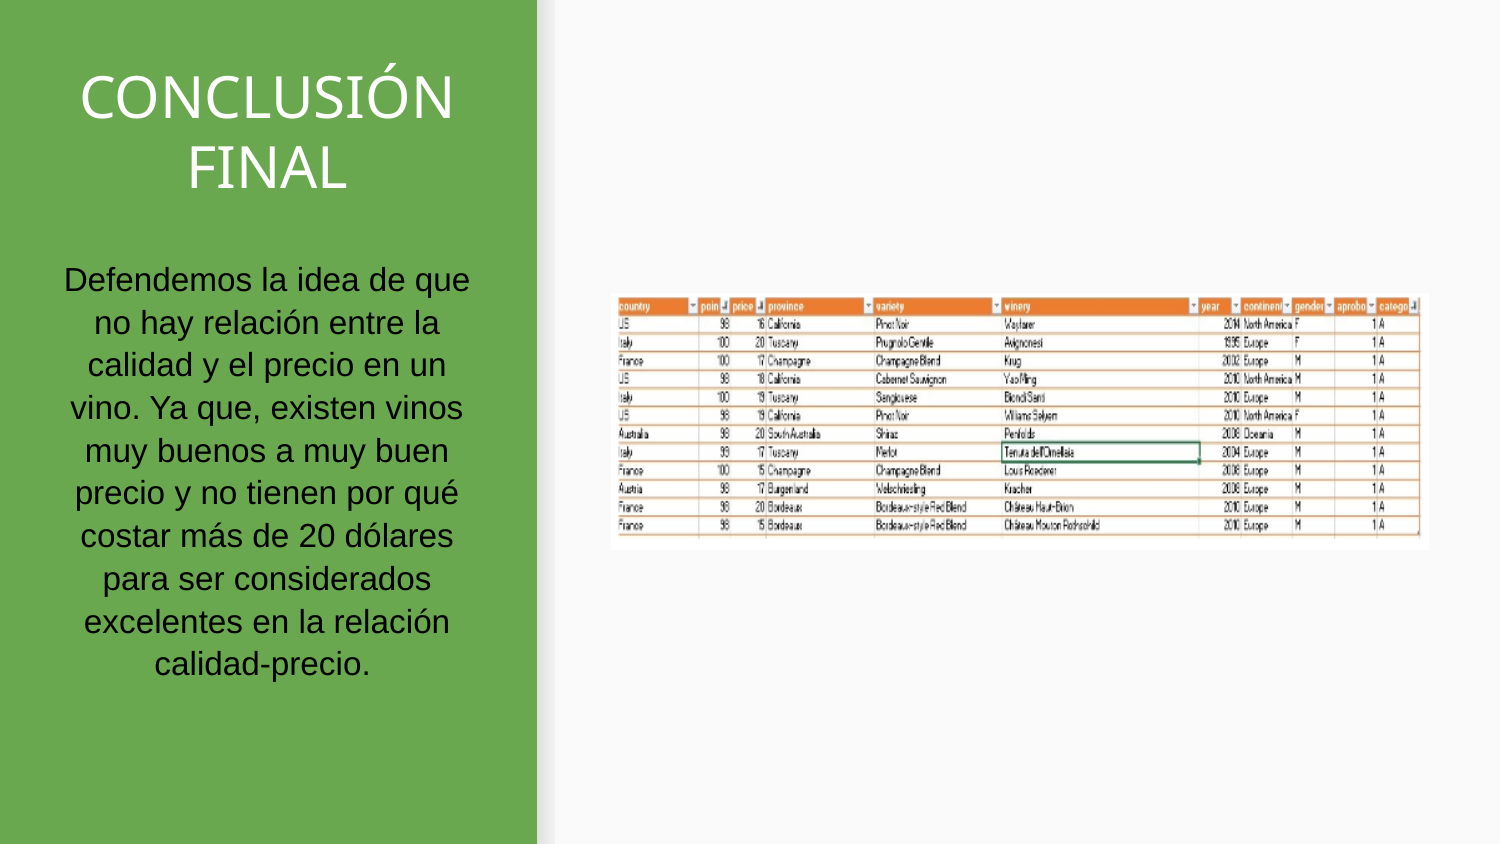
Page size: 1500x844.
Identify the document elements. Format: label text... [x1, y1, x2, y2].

title CONCLUSIÓN FINAL [37, 58, 498, 216]
picture [611, 293, 1429, 551]
list Defendemos la idea de que no hay relación entre la calidad y el precio en un vino. Ya que, existen vinos muy buenos a muy buen precio y no tienen por qué costar más de 20 dólares para ser considerados excelentes en la relación calidad-precio. [37, 240, 498, 760]
